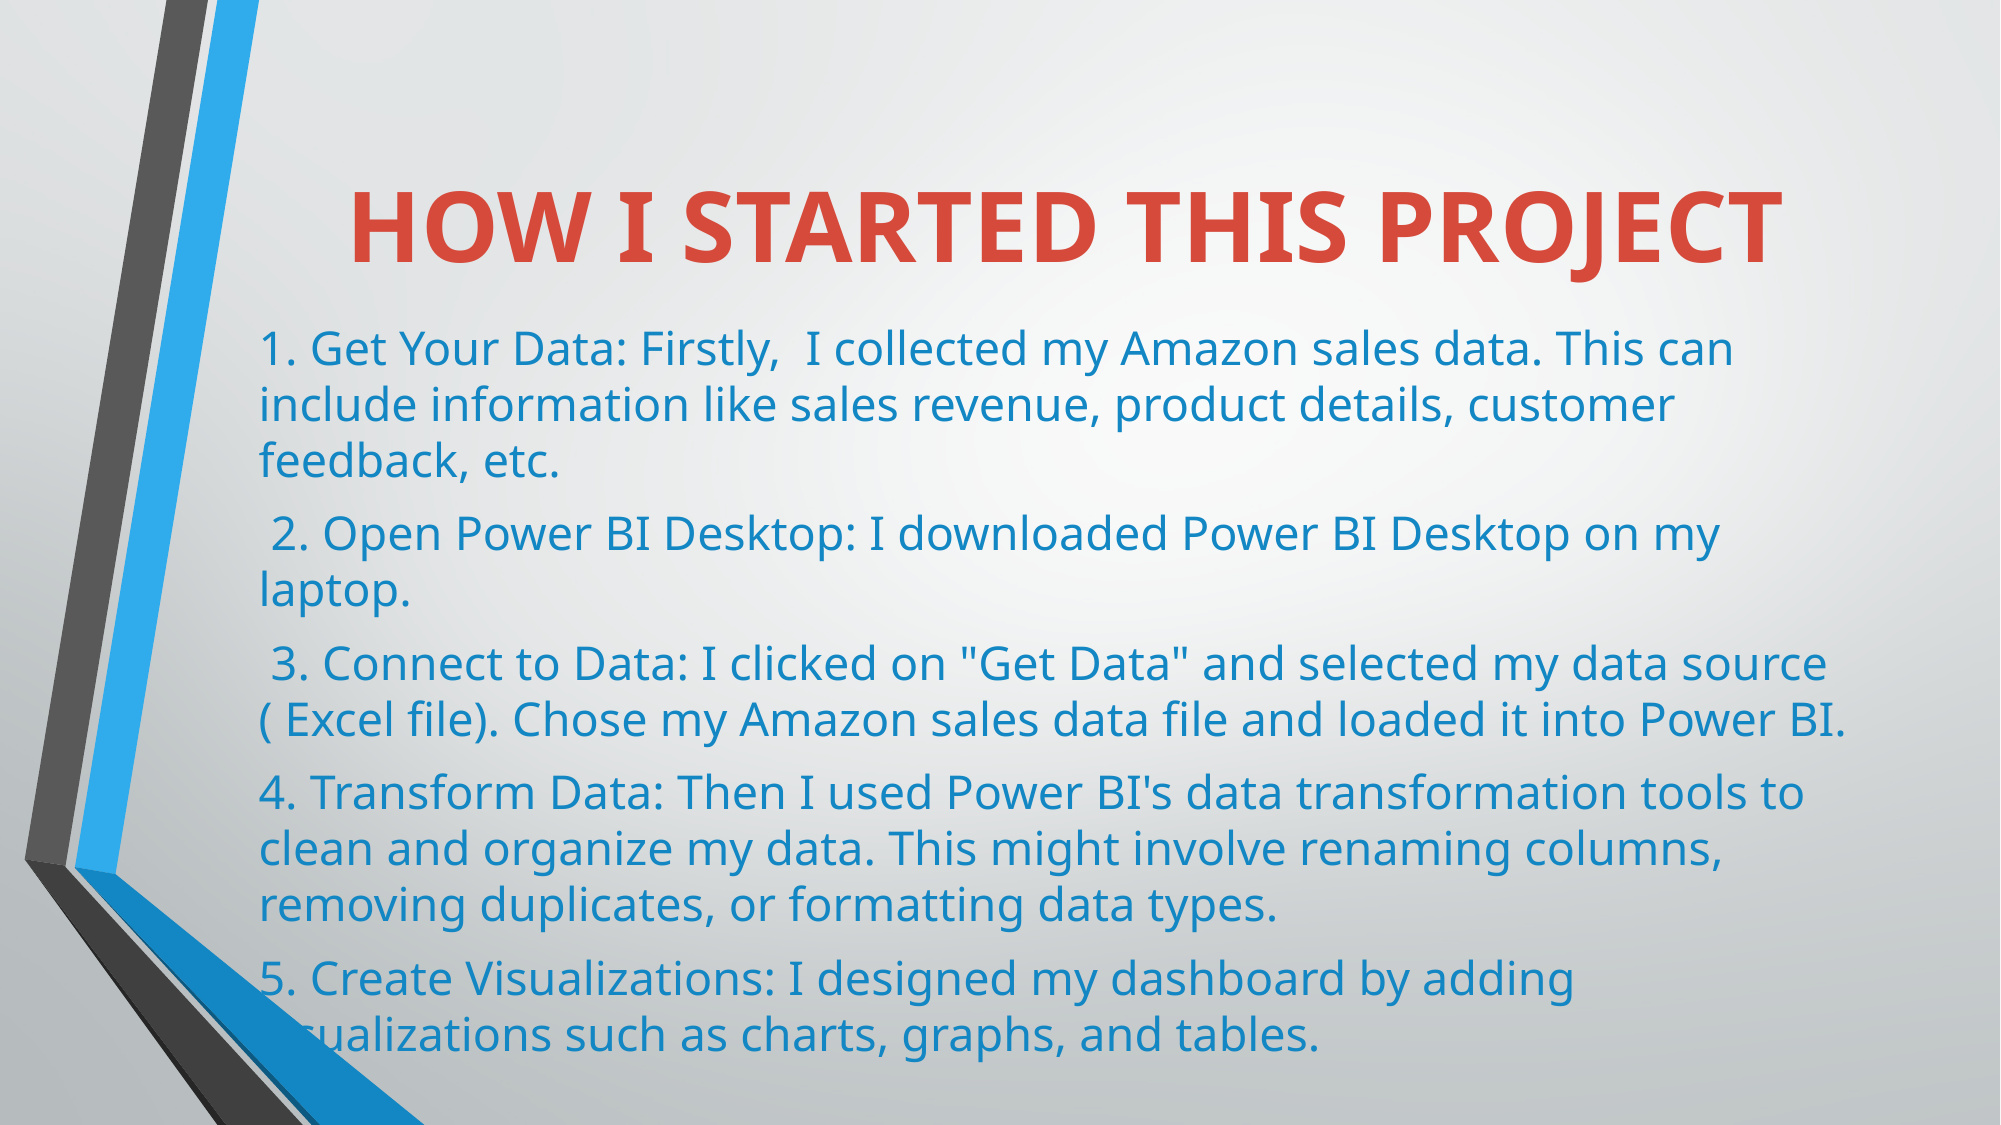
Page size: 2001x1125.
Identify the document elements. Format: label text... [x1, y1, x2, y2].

title HOW I STARTED THIS PROJECT [243, 113, 1887, 311]
list 1. Get Your Data: Firstly, I collected my Amazon sales data. This can include information like sales revenue, product details, customer feedback, etc. 2. Open Power BI Desktop: I downloaded Power BI Desktop on my laptop. 3. Connect to Data: I clicked on "Get Data" and selected my data source ( Excel file). Chose my Amazon sales data file and loaded it into Power BI. 4. Transform Data: Then I used Power BI's data transformation tools to clean and organize my data. This might involve renaming columns, removing duplicates, or formatting data types. 5. Create Visualizations: I designed my dashboard by adding visualizations such as charts, graphs, and tables. [243, 311, 1887, 1116]
